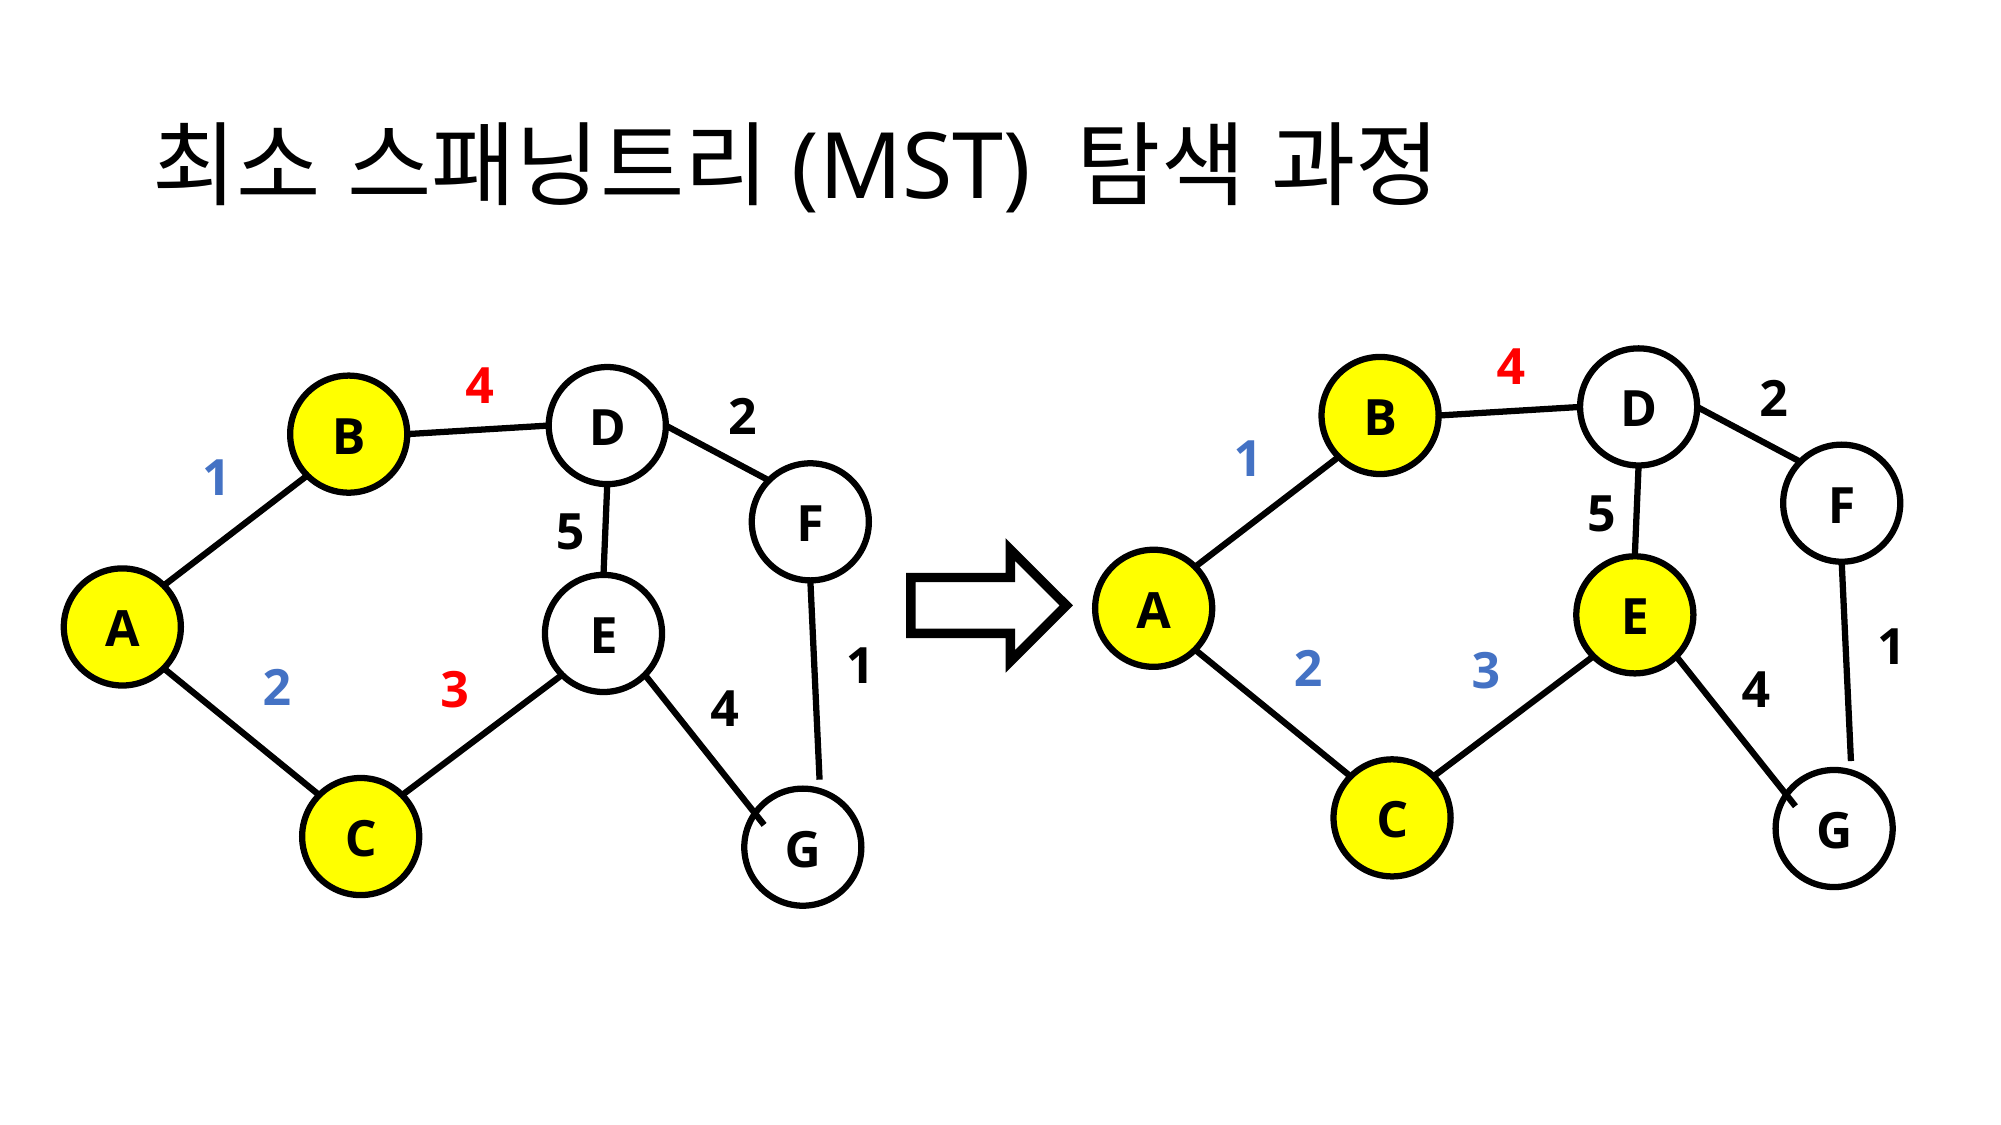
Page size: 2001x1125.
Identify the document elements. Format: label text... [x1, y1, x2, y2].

text_box [909, 547, 1068, 664]
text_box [1095, 327, 1922, 888]
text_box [63, 346, 890, 906]
title 최소 스패닝트리(MST) 탐색 과정 [137, 59, 1863, 278]
